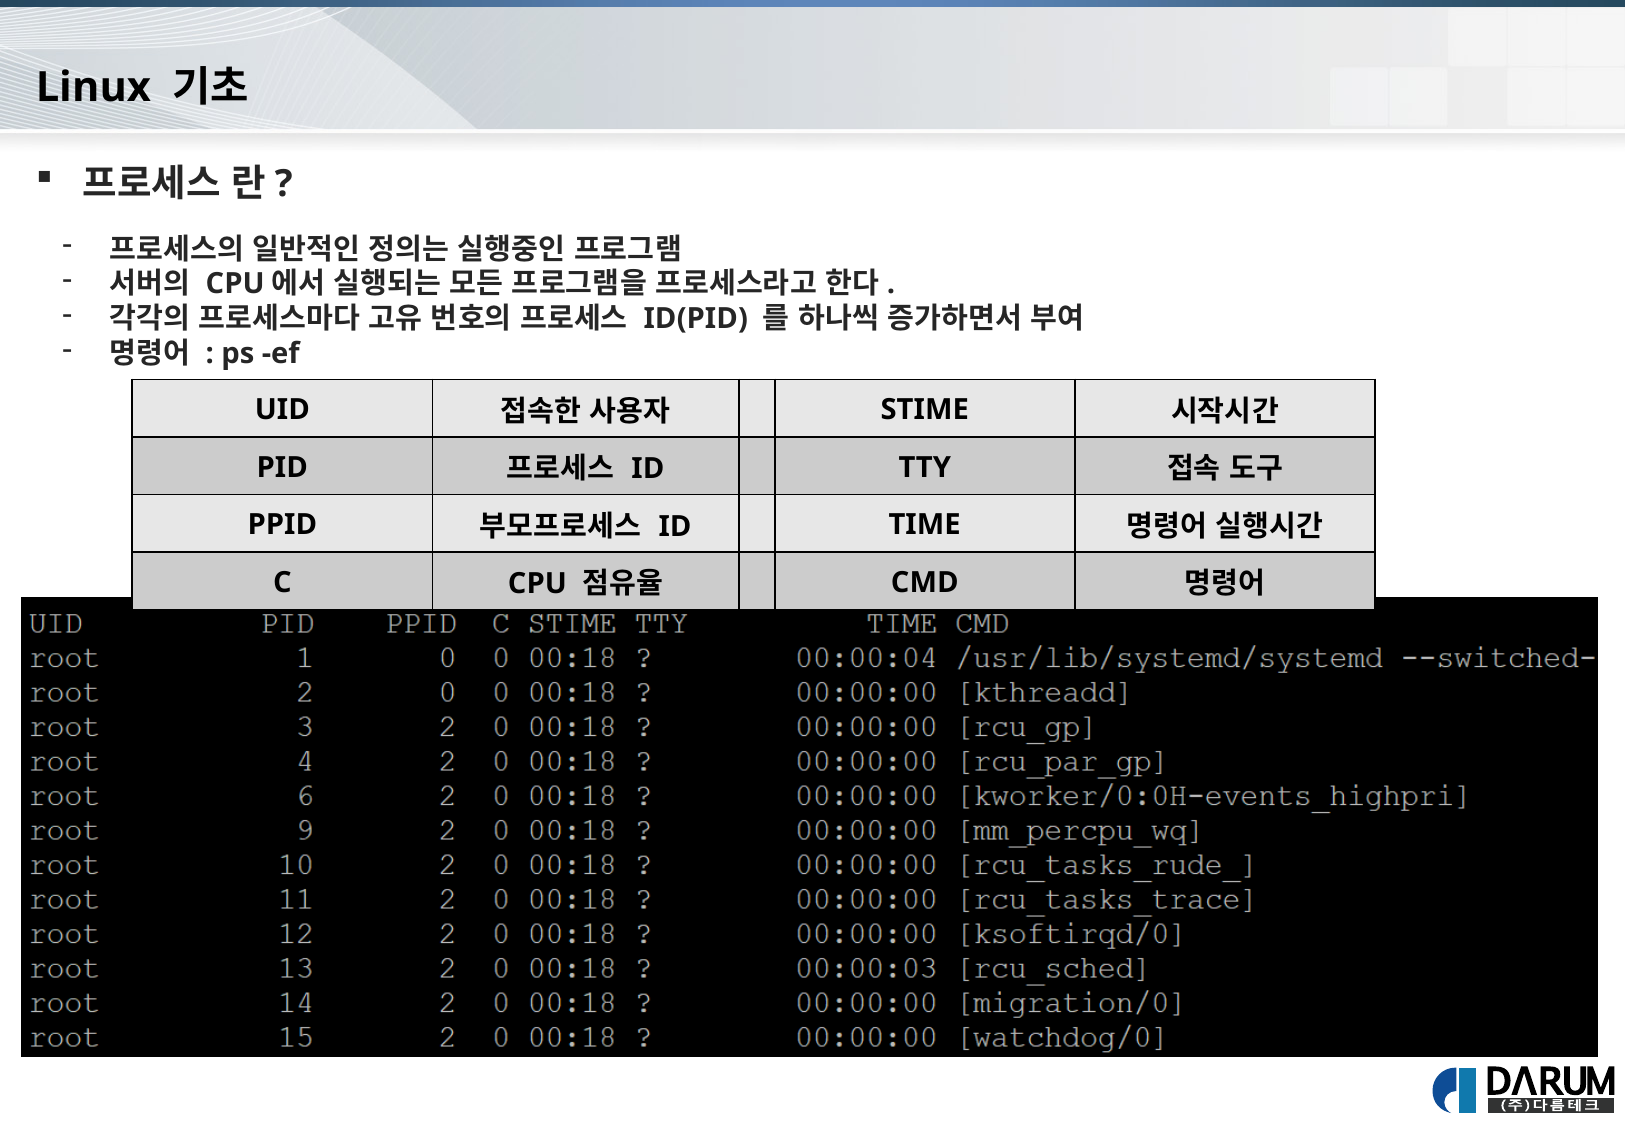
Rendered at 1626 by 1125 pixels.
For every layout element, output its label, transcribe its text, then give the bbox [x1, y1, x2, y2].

table_cell [740, 495, 774, 551]
table_cell TIME [776, 495, 1074, 551]
table_header 접속한 사용자 [433, 380, 738, 436]
table_cell [740, 553, 774, 597]
text_box Linux 기초 [21, 54, 1059, 110]
picture [0, 0, 1625, 1125]
table_cell 명령어 [1076, 553, 1374, 597]
table_cell CMD [776, 553, 1074, 597]
table_header 시작시간 [1076, 380, 1374, 436]
table_cell C [133, 553, 432, 597]
table_cell 프로세스 ID [433, 438, 738, 494]
table_cell 부모프로세스 ID [433, 495, 738, 551]
text_box 프로세스 란? [21, 151, 888, 220]
table_cell CPU 점유율 [433, 553, 738, 597]
table_cell 접속 도구 [1076, 438, 1374, 494]
table_cell PID [133, 438, 432, 494]
table_header UID [133, 380, 432, 436]
table_cell TTY [776, 438, 1074, 494]
table_header STIME [776, 380, 1074, 436]
text_box 프로세스의 일반적인 정의는 실행중인 프로그램 서버의 CPU에서 실행되는 모든 프로그램을 프로세스라고 한다. 각각의 프로세스마다 고유 번호의 프로세스 ID(PID) 를 하나씩 증가하면서 부여 명령어 : ps -ef [47, 222, 1550, 391]
table_cell 명령어 실행시간 [1076, 495, 1374, 551]
table_header [740, 380, 774, 436]
table_cell [740, 438, 774, 494]
text_box [39, 143, 1586, 240]
table_cell PPID [133, 495, 432, 551]
